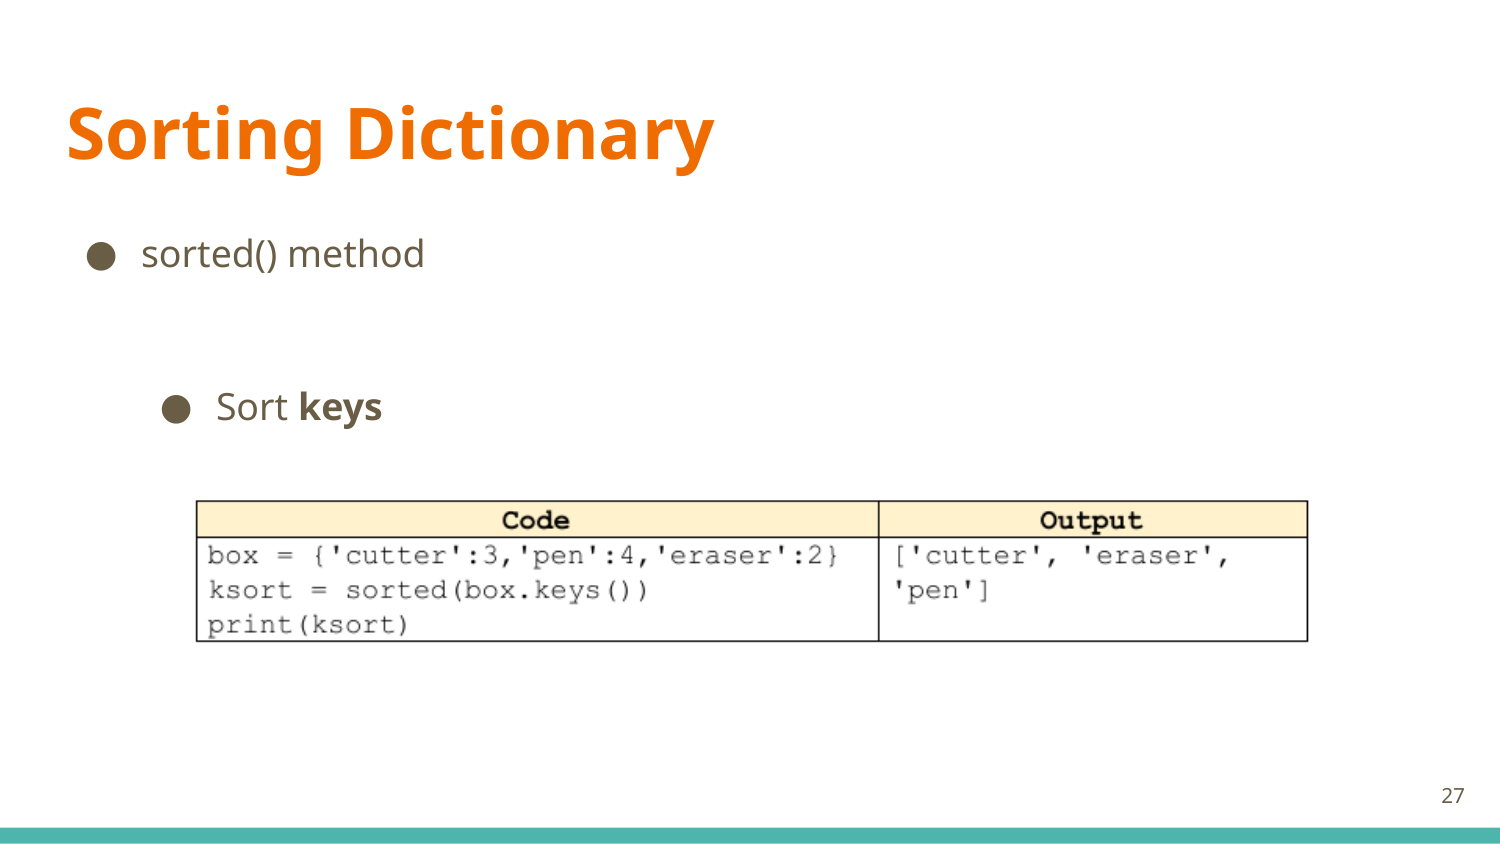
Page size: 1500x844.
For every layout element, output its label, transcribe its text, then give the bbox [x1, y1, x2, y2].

title Sorting Dictionary [51, 72, 1449, 189]
slide_number ‹#› [1389, 764, 1480, 830]
picture [179, 488, 1321, 658]
list sorted() method Sort keys [51, 207, 1449, 750]
